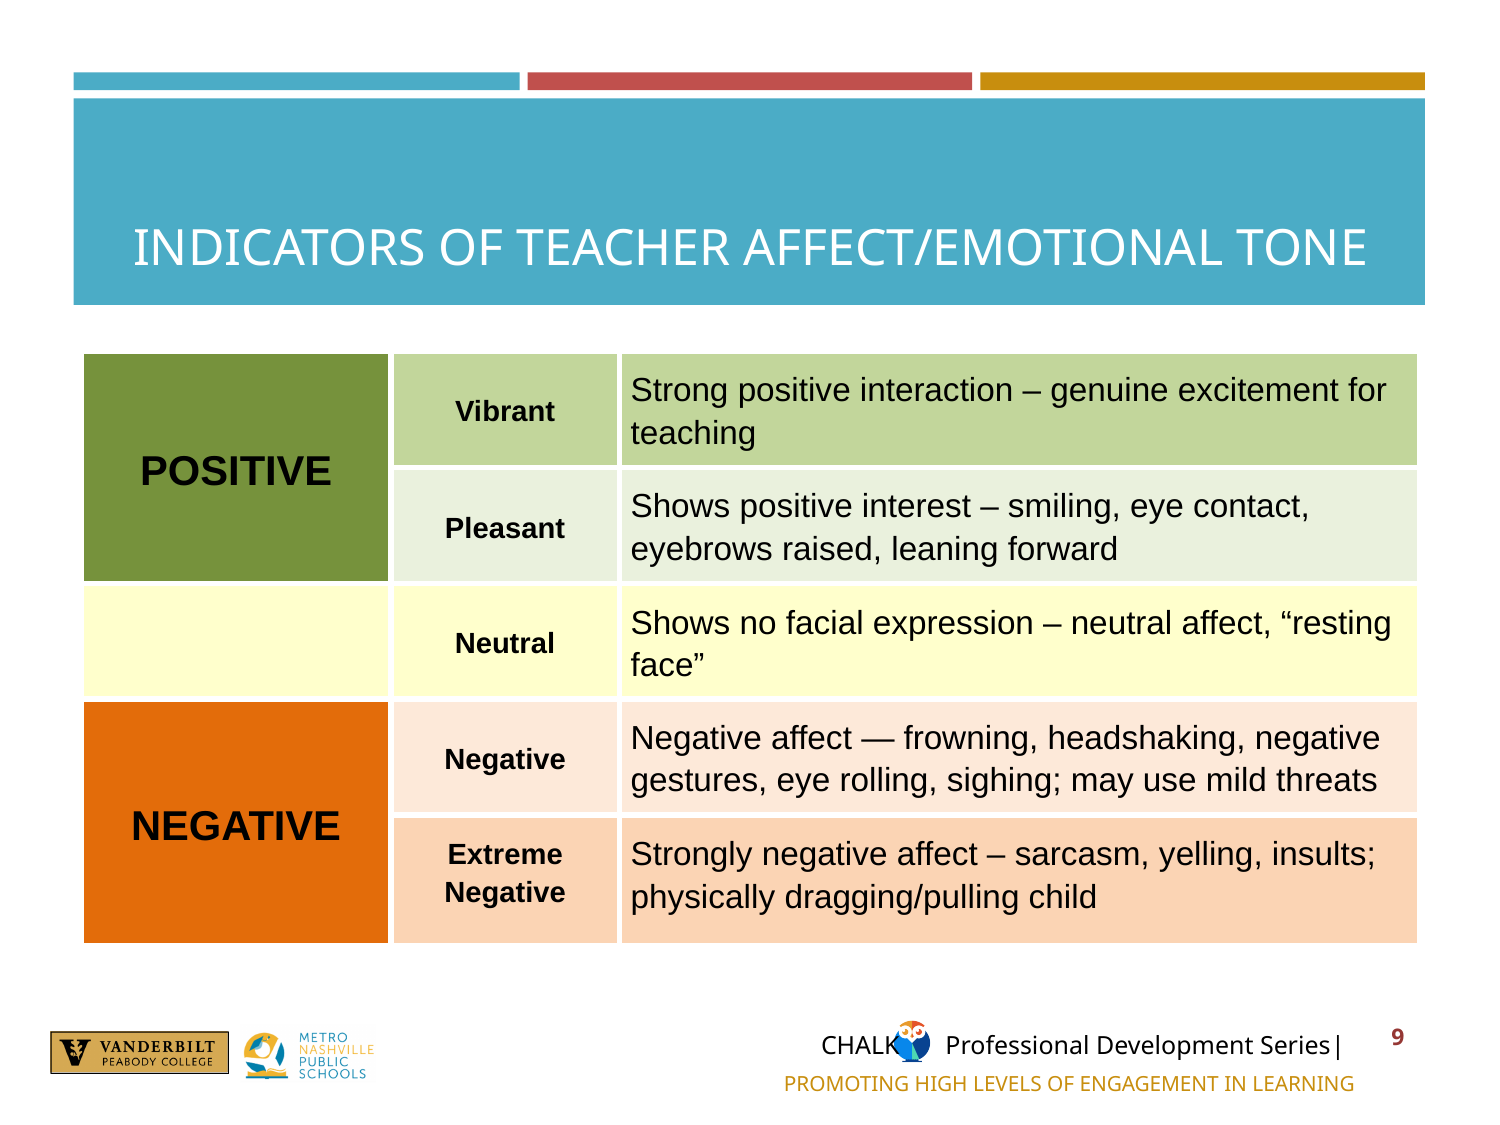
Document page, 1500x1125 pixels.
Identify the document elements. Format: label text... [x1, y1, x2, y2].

table_cell Shows positive interest – smiling, eye contact, eyebrows raised, leaning forward [622, 470, 1417, 581]
table_header POSITIVE [84, 354, 388, 581]
table_cell NEGATIVE [84, 702, 388, 943]
table_cell [84, 586, 388, 696]
table_cell Pleasant [394, 470, 617, 581]
table_cell Negative affect — frowning, headshaking, negative gestures, eye rolling, sighing; may use mild threats [622, 702, 1417, 812]
picture [50, 1031, 229, 1074]
table_cell Shows no facial expression – neutral affect, “resting face” [622, 586, 1417, 696]
table_cell Neutral [394, 586, 617, 696]
table_cell Strongly negative affect – sarcasm, yelling, insults; physically dragging/pulling child [622, 818, 1417, 943]
picture [240, 1024, 376, 1083]
table_header Vibrant [394, 354, 617, 465]
title INDICATORS OF TEACHER AFFECT/EMOTIONAL TONE [95, 112, 1406, 291]
table_header Strong positive interaction – genuine excitement for teaching [622, 354, 1417, 465]
table_cell Negative [394, 702, 617, 812]
picture [893, 1020, 931, 1063]
table_cell Extreme Negative [394, 818, 617, 943]
